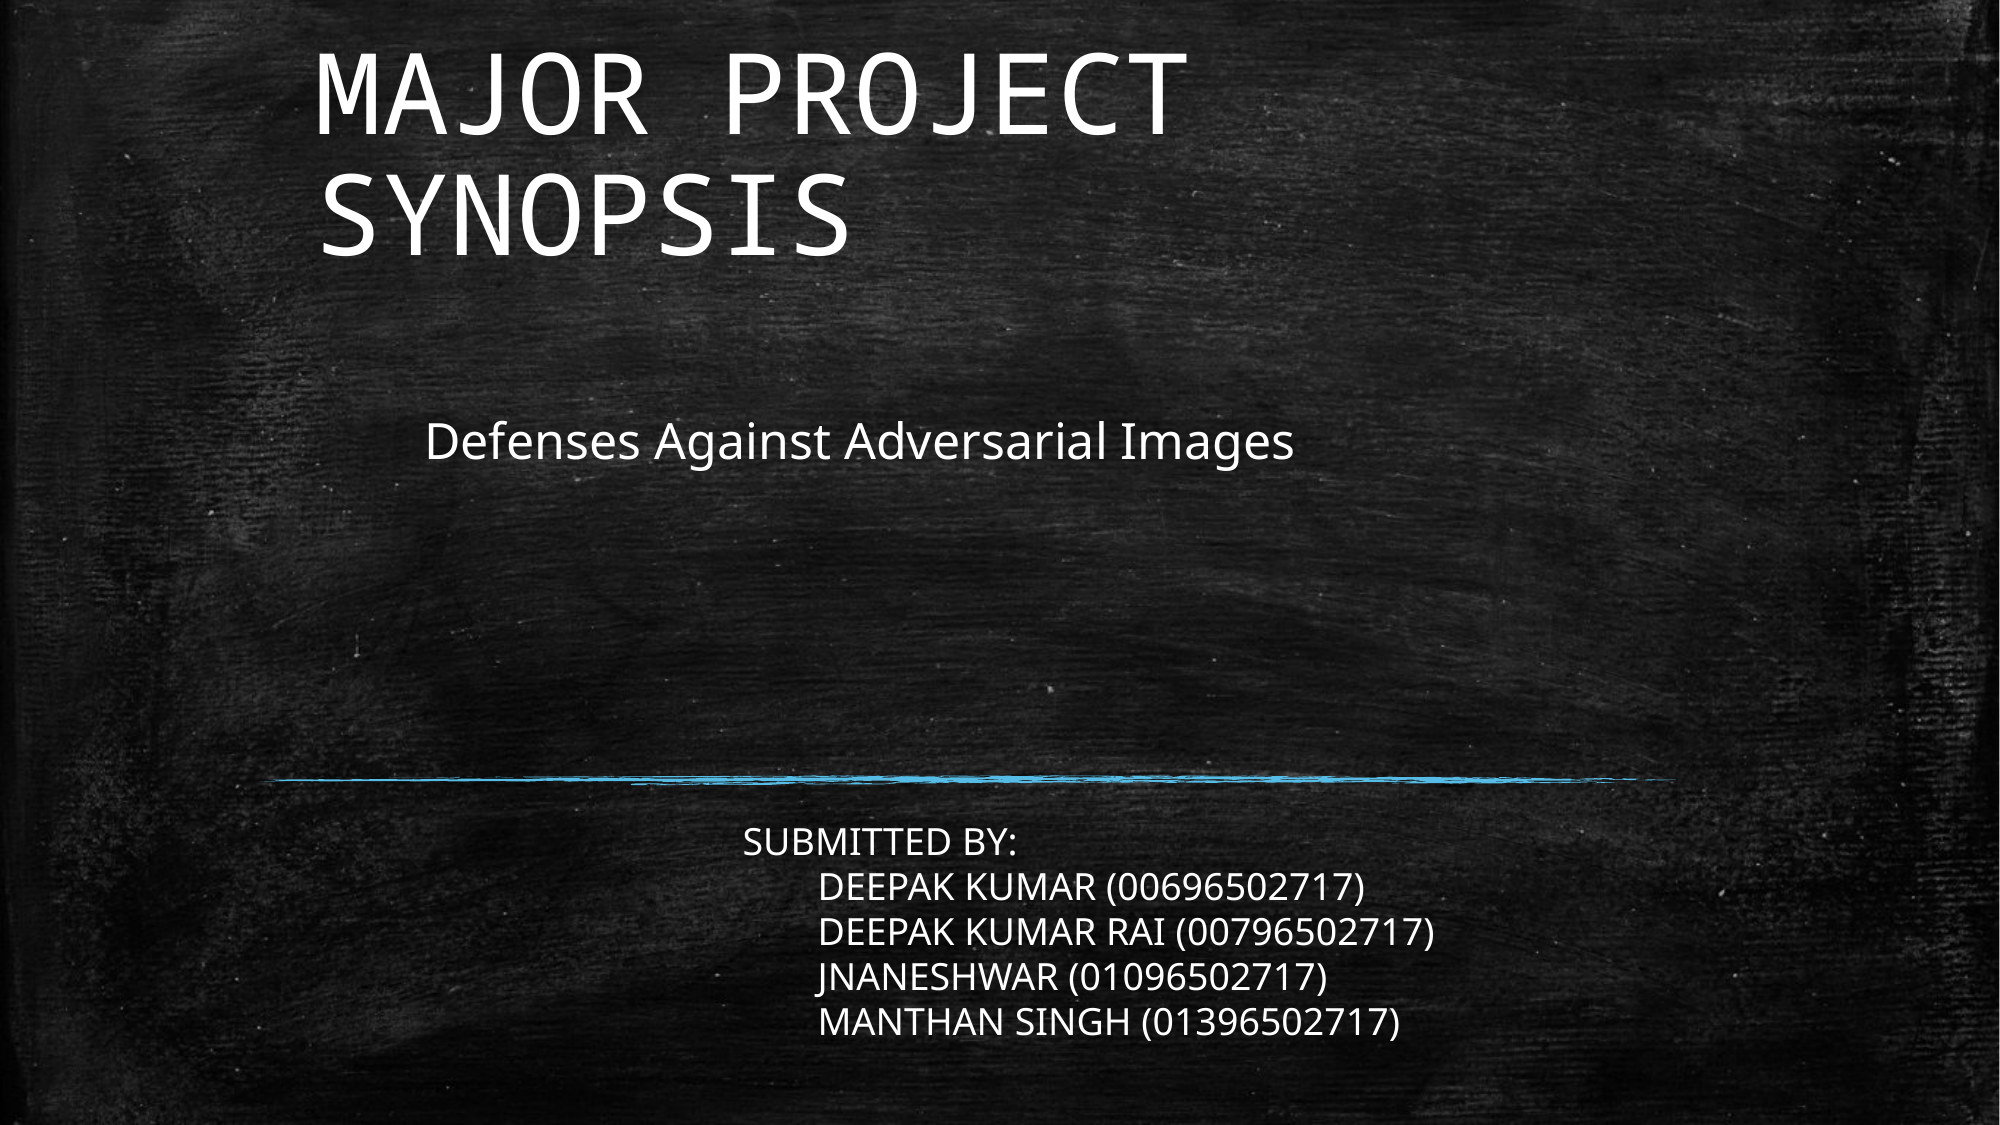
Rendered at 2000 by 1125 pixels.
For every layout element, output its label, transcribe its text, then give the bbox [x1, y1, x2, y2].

text_box SUBMITTED BY: DEEPAK KUMAR (00696502717) DEEPAK KUMAR RAI (00796502717) JNANESHWAR (01096502717) MANTHAN SINGH (01396502717) [727, 810, 1638, 1051]
title MAJOR PROJECT SYNOPSIS [299, 54, 1800, 288]
subtitle Defenses Against Adversarial Images [409, 408, 1555, 512]
